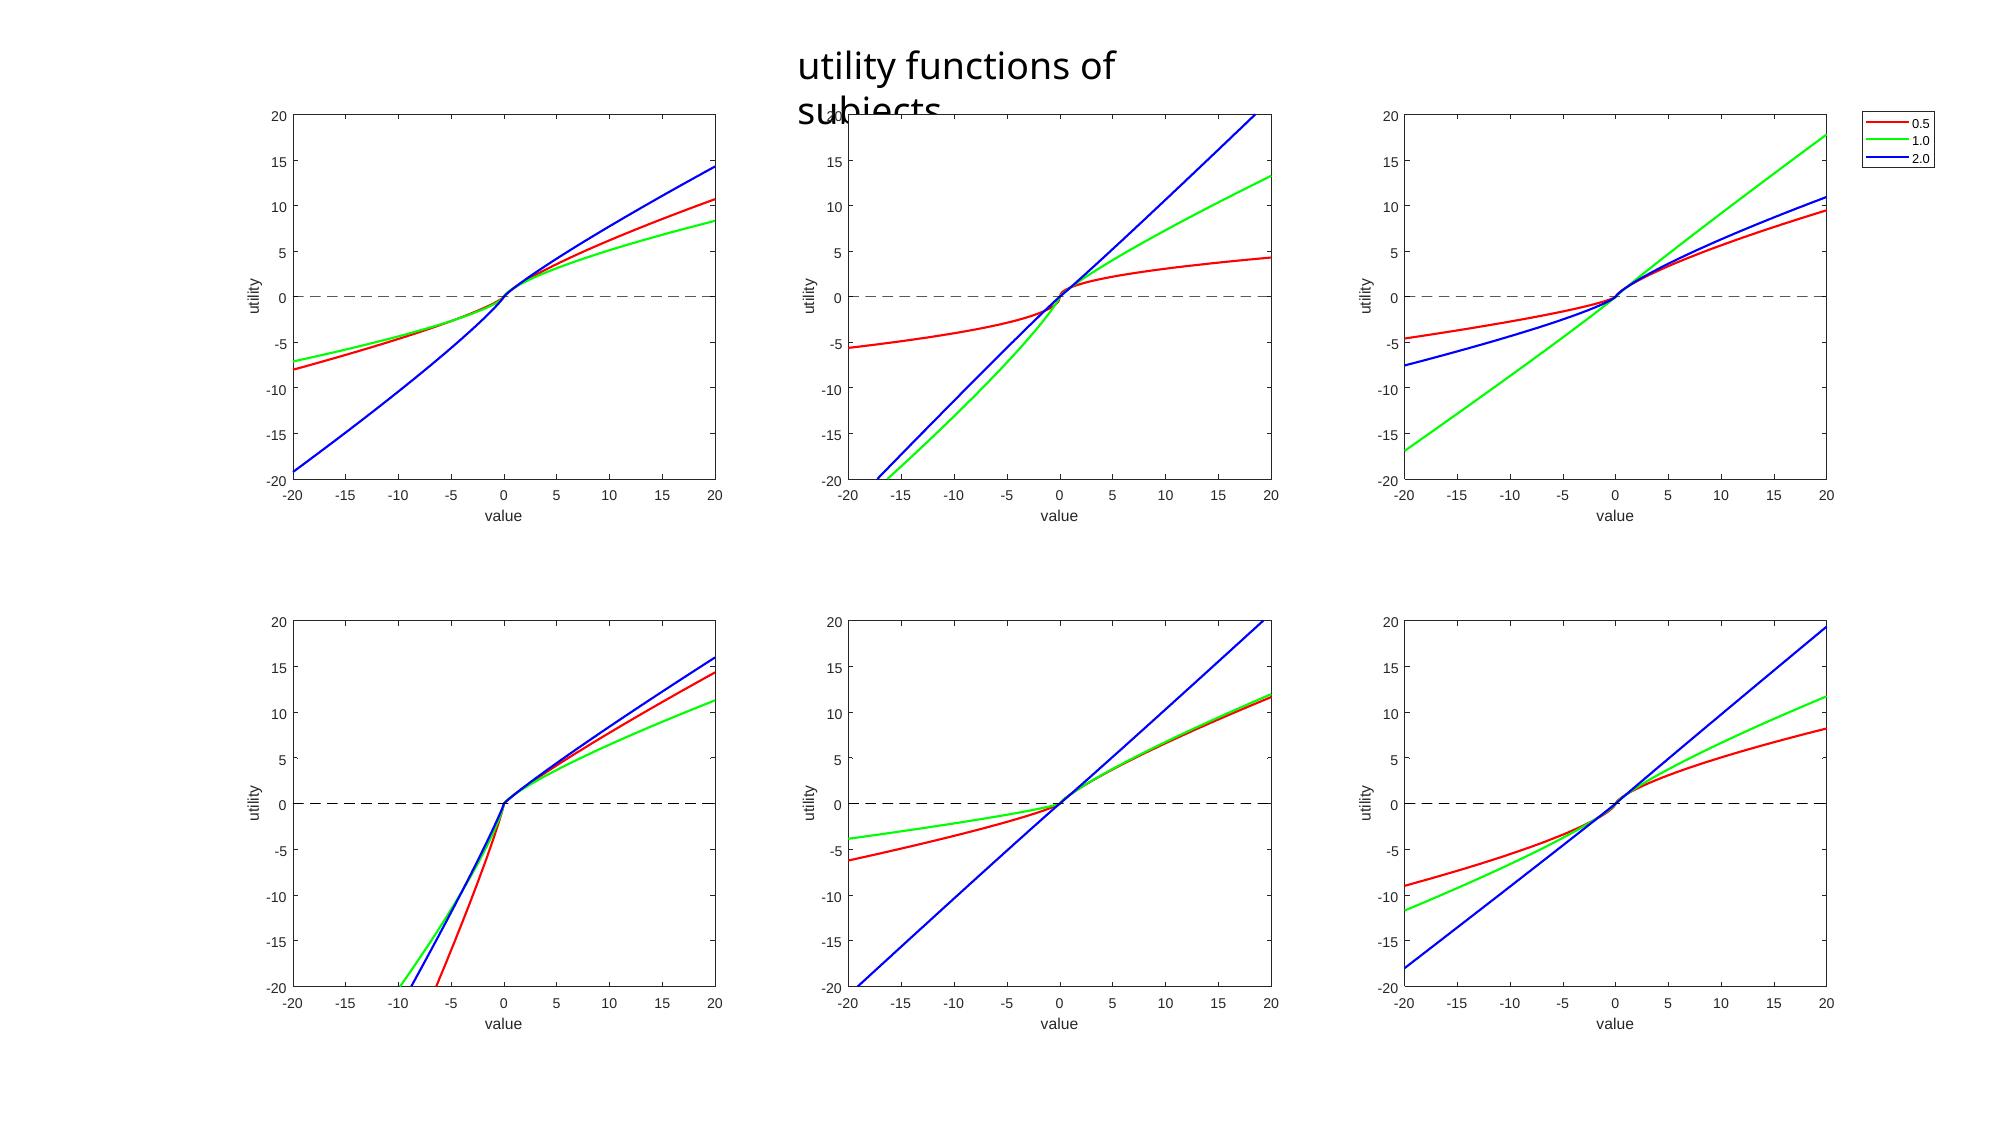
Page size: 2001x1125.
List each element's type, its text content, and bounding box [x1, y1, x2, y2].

text_box utility functions of subjects [782, 34, 1267, 100]
picture [231, 100, 1944, 1041]
